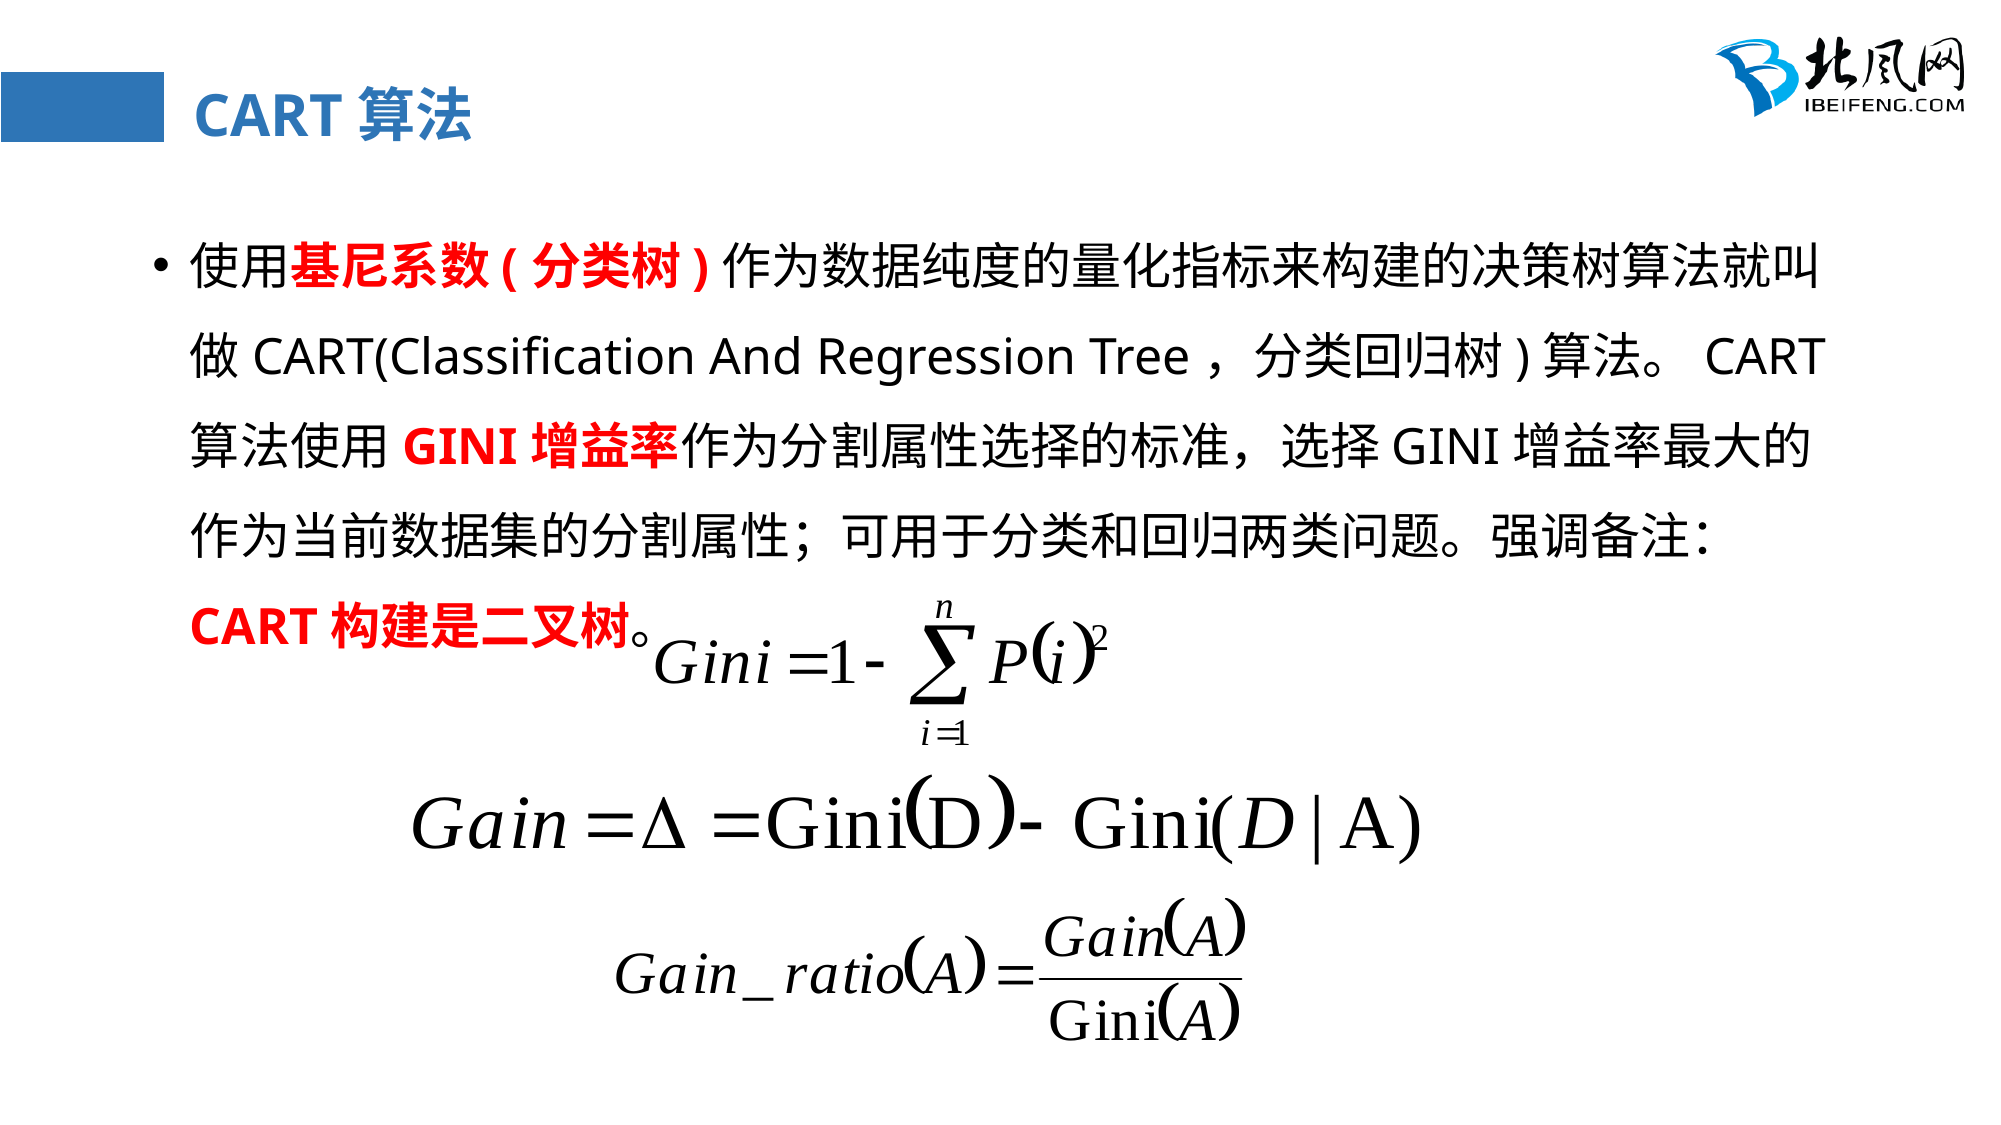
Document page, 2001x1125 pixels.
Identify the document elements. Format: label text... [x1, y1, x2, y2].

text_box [399, 771, 1437, 881]
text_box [644, 576, 1129, 760]
picture [1904, 27, 1974, 119]
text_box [606, 898, 1256, 1064]
title CART算法 [178, 27, 1904, 208]
list 使用基尼系数(分类树)作为数据纯度的量化指标来构建的决策树算法就叫做CART(Classification And Regression Tree，分类回归树)算法。CART算法使用GINI增益率作为分割属性选择的标准，选择GINI增益率最大的作为当前数据集的分割属性；可用于分类和回归两类问题。强调备注：CART构建是二叉树。 [137, 196, 1863, 1014]
